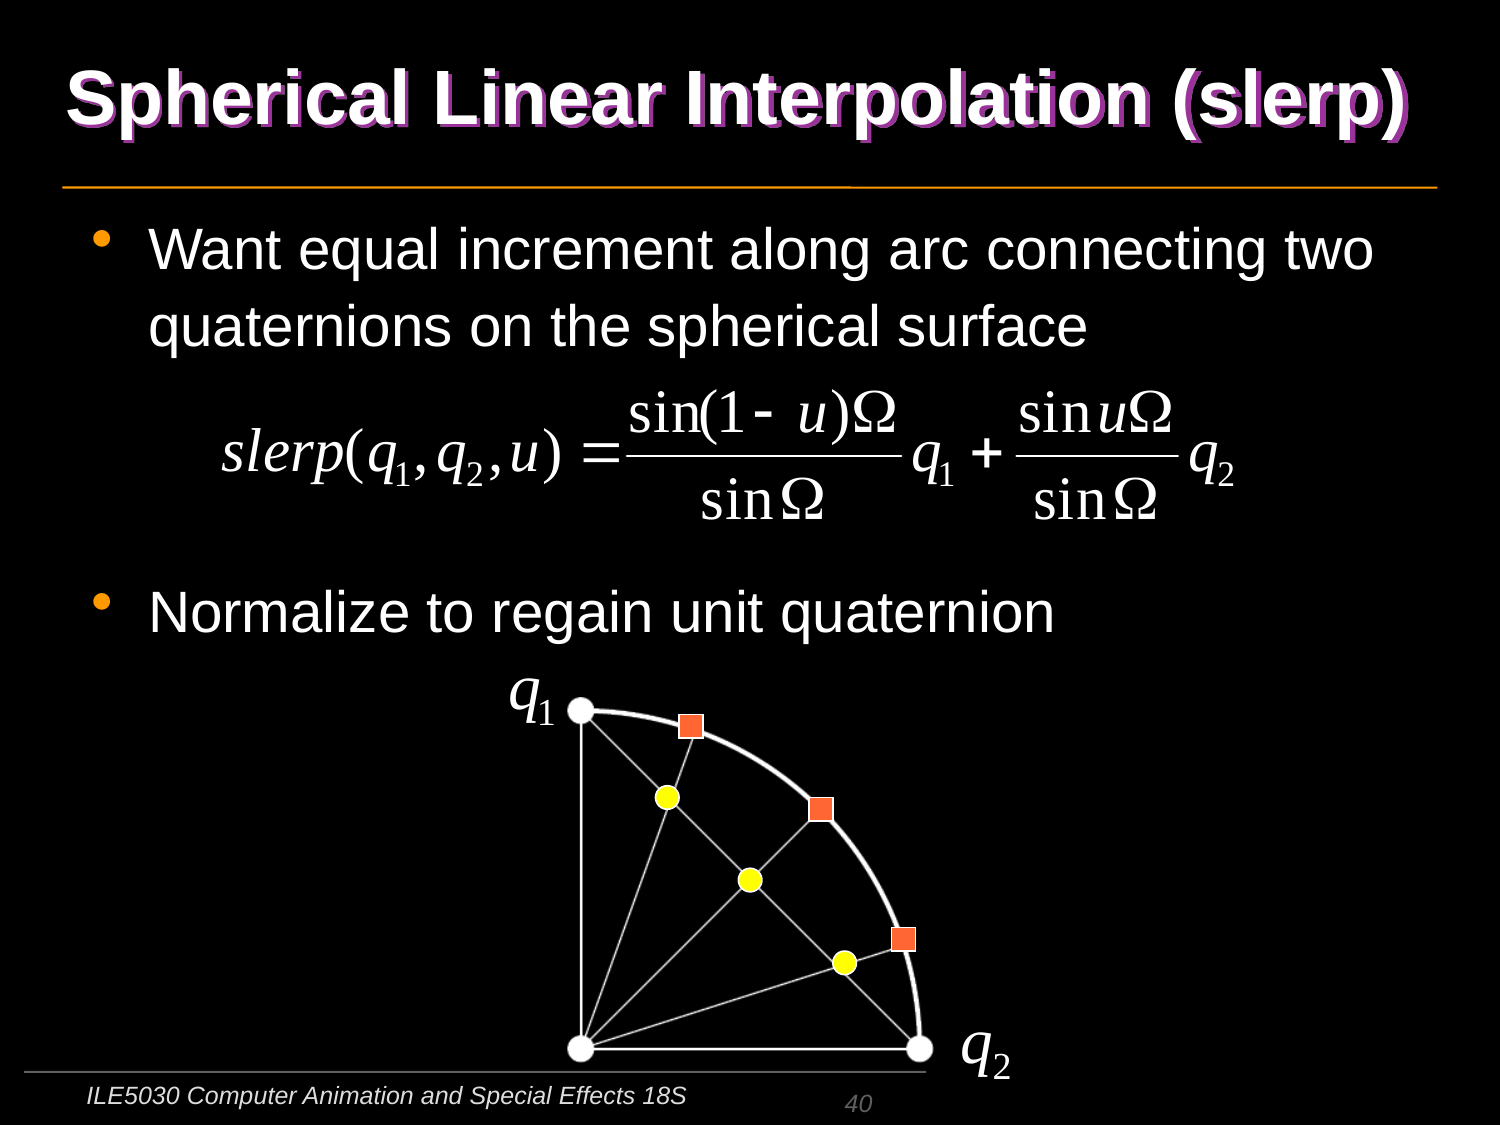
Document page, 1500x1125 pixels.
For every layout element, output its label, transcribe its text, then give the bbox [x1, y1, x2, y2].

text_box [210, 373, 1243, 531]
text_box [560, 690, 939, 1068]
title Spherical Linear Interpolation (slerp) [50, 0, 1425, 188]
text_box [950, 998, 1019, 1088]
list Want equal increment along arc connecting two quaternions on the spherical surface Normalize to regain unit quaternion [76, 196, 1427, 966]
slide_number 40 [738, 1084, 888, 1125]
footer ILE5030 Computer Animation and Special Effects 18S [37, 1071, 738, 1125]
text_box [497, 643, 562, 734]
